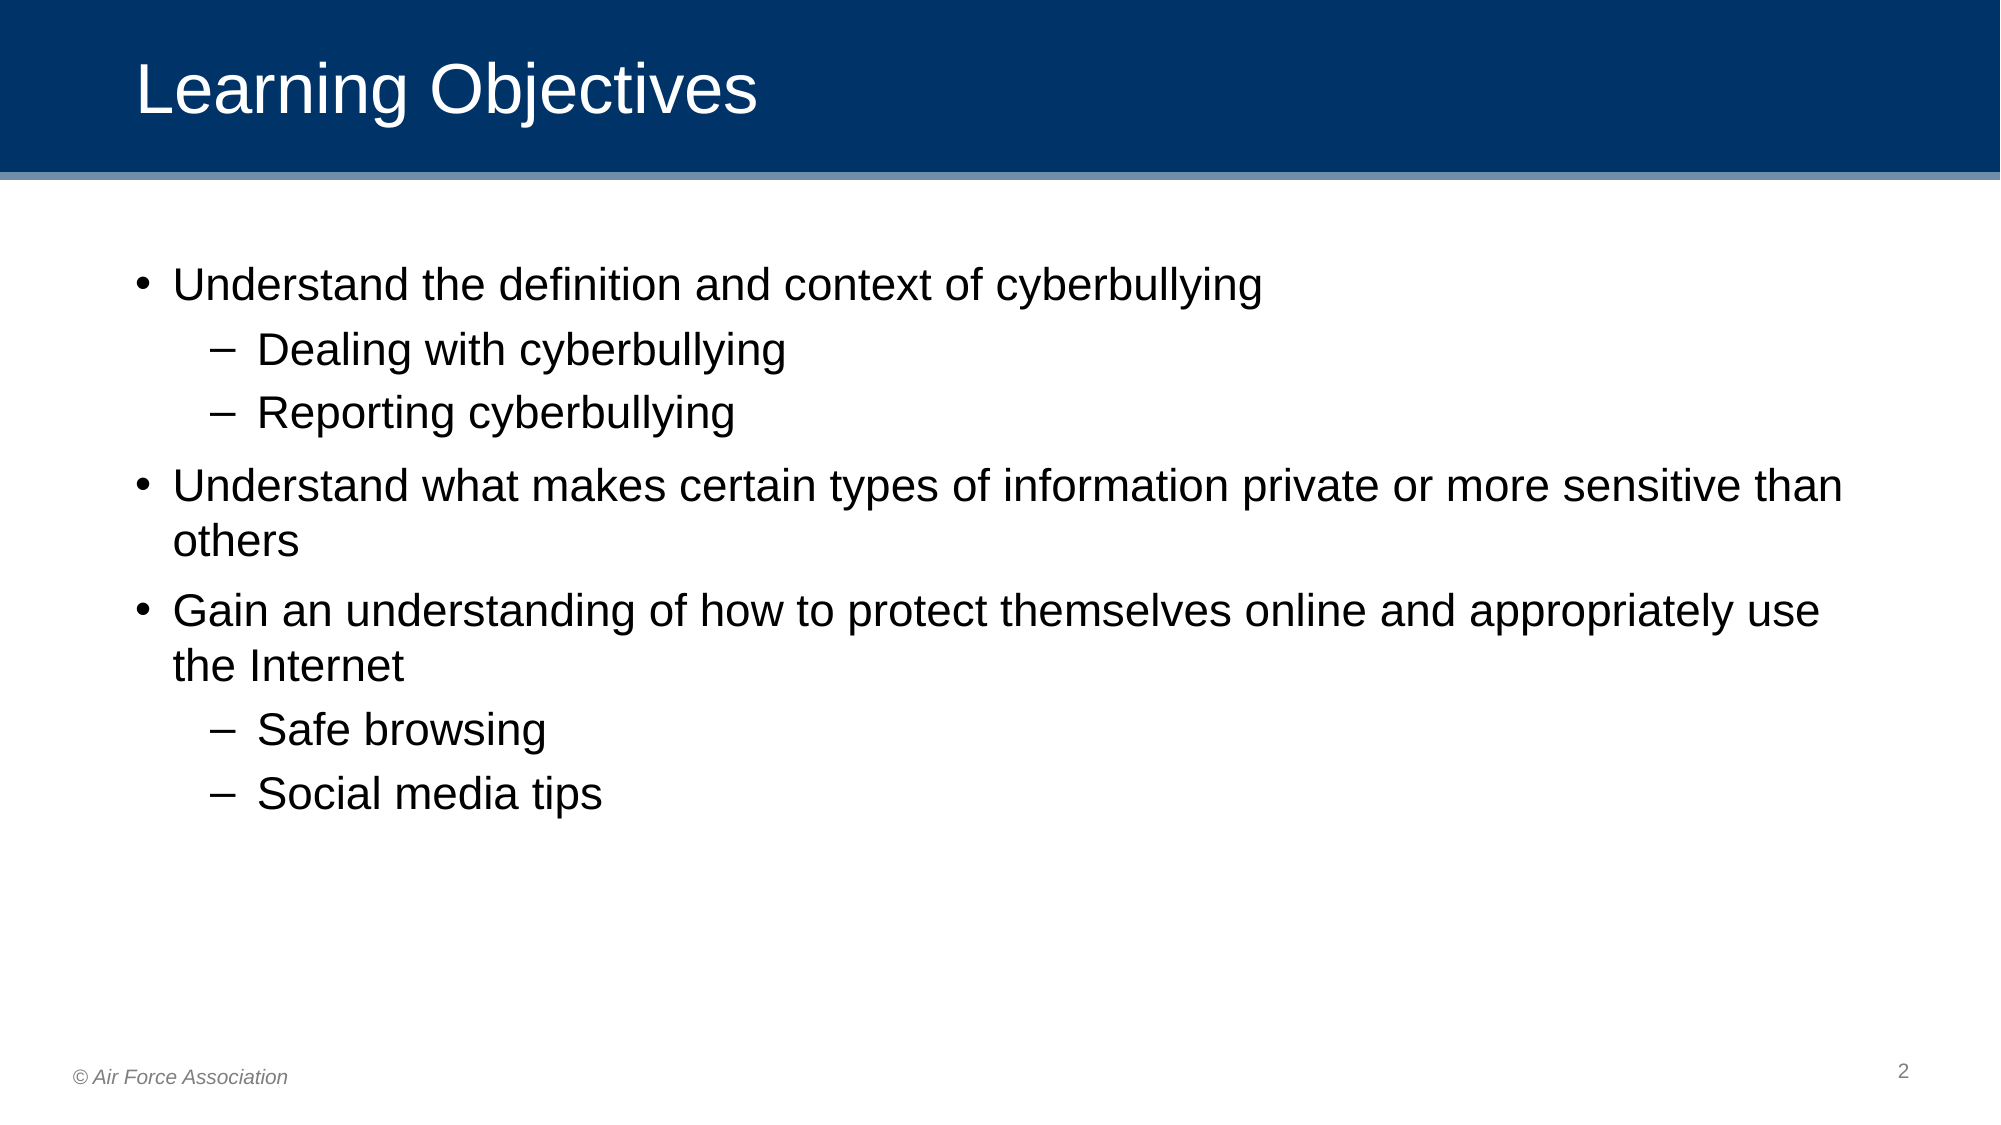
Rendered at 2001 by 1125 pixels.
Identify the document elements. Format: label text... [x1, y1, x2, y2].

title Learning Objectives [120, 37, 1900, 133]
list Understand the definition and context of cyberbullying Dealing with cyberbullying Reporting cyberbullying Understand what makes certain types of information private or more sensitive than others Gain an understanding of how to protect themselves online and appropriately use the Internet Safe browsing Social media tips [120, 247, 1880, 1008]
slide_number ‹#› [1848, 1039, 1960, 1100]
